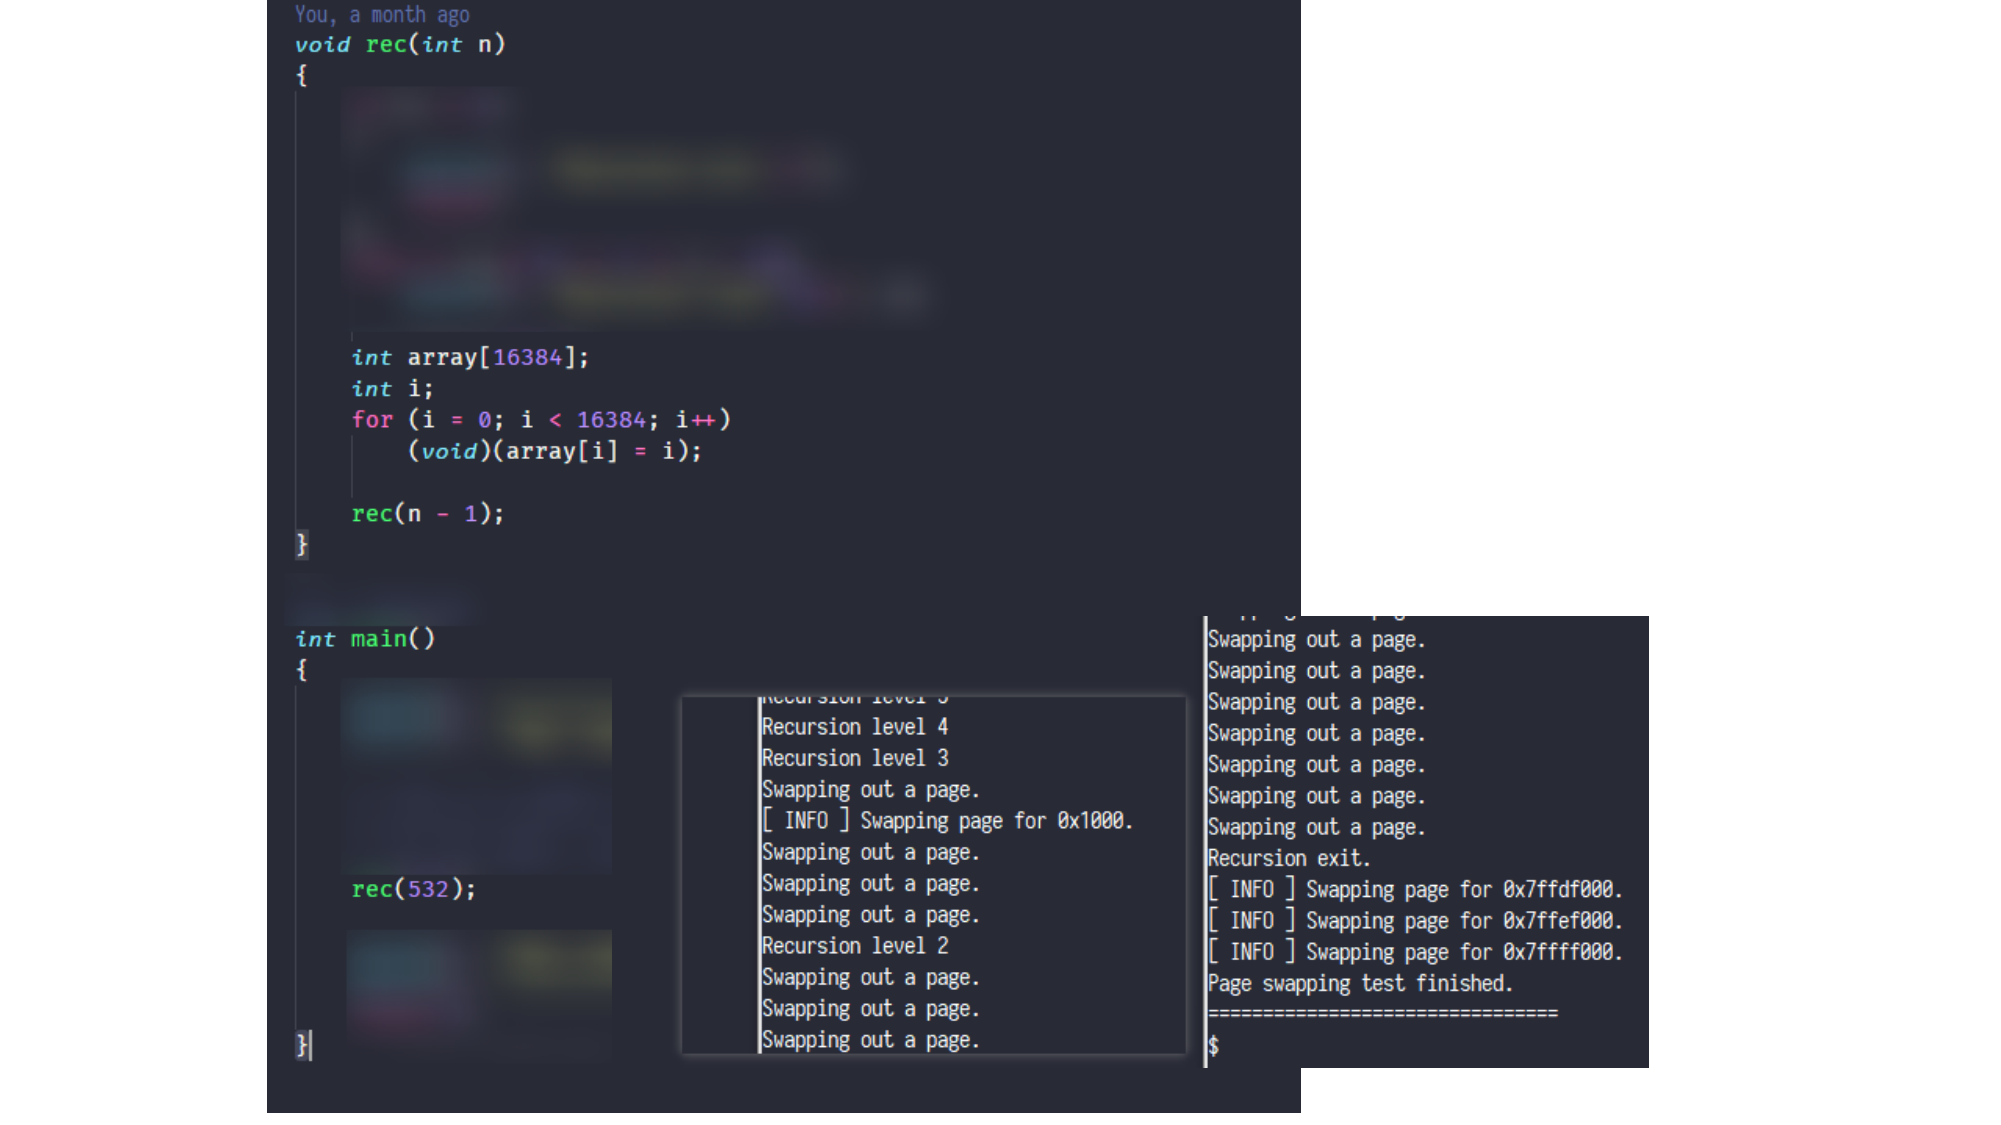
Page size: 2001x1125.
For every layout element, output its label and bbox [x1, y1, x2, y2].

picture [267, 0, 1649, 1113]
